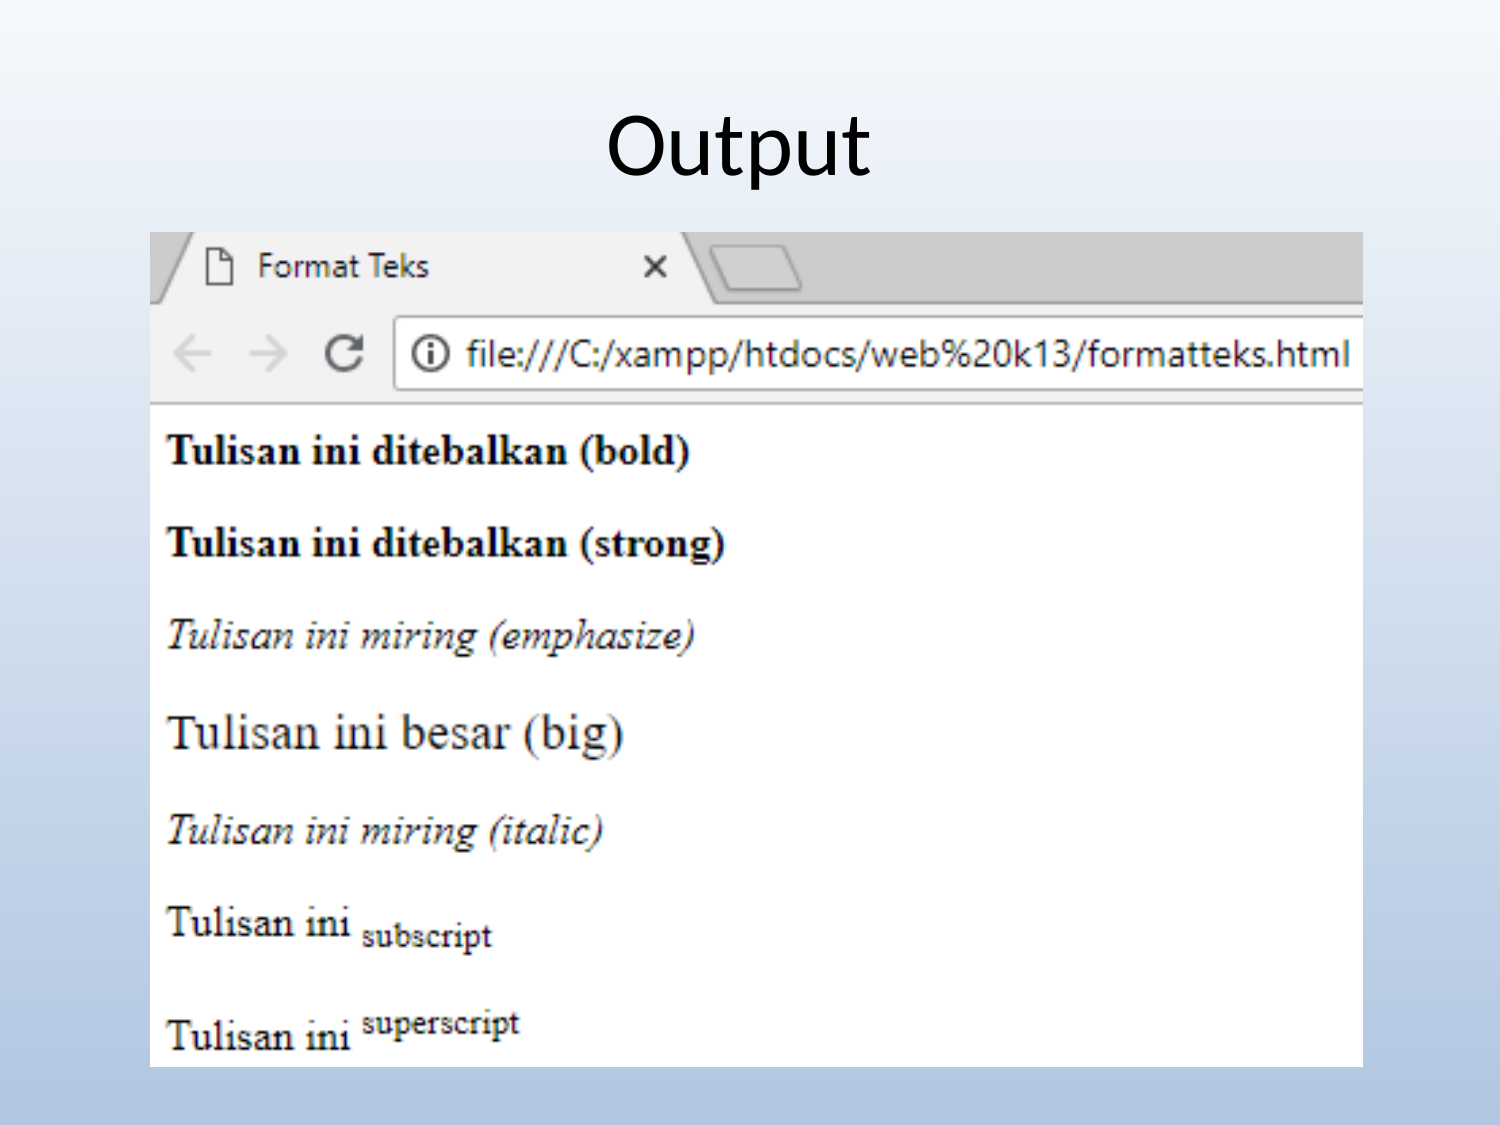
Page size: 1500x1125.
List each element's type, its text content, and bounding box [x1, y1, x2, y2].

picture [149, 232, 1363, 1067]
title Output [75, 45, 1425, 233]
